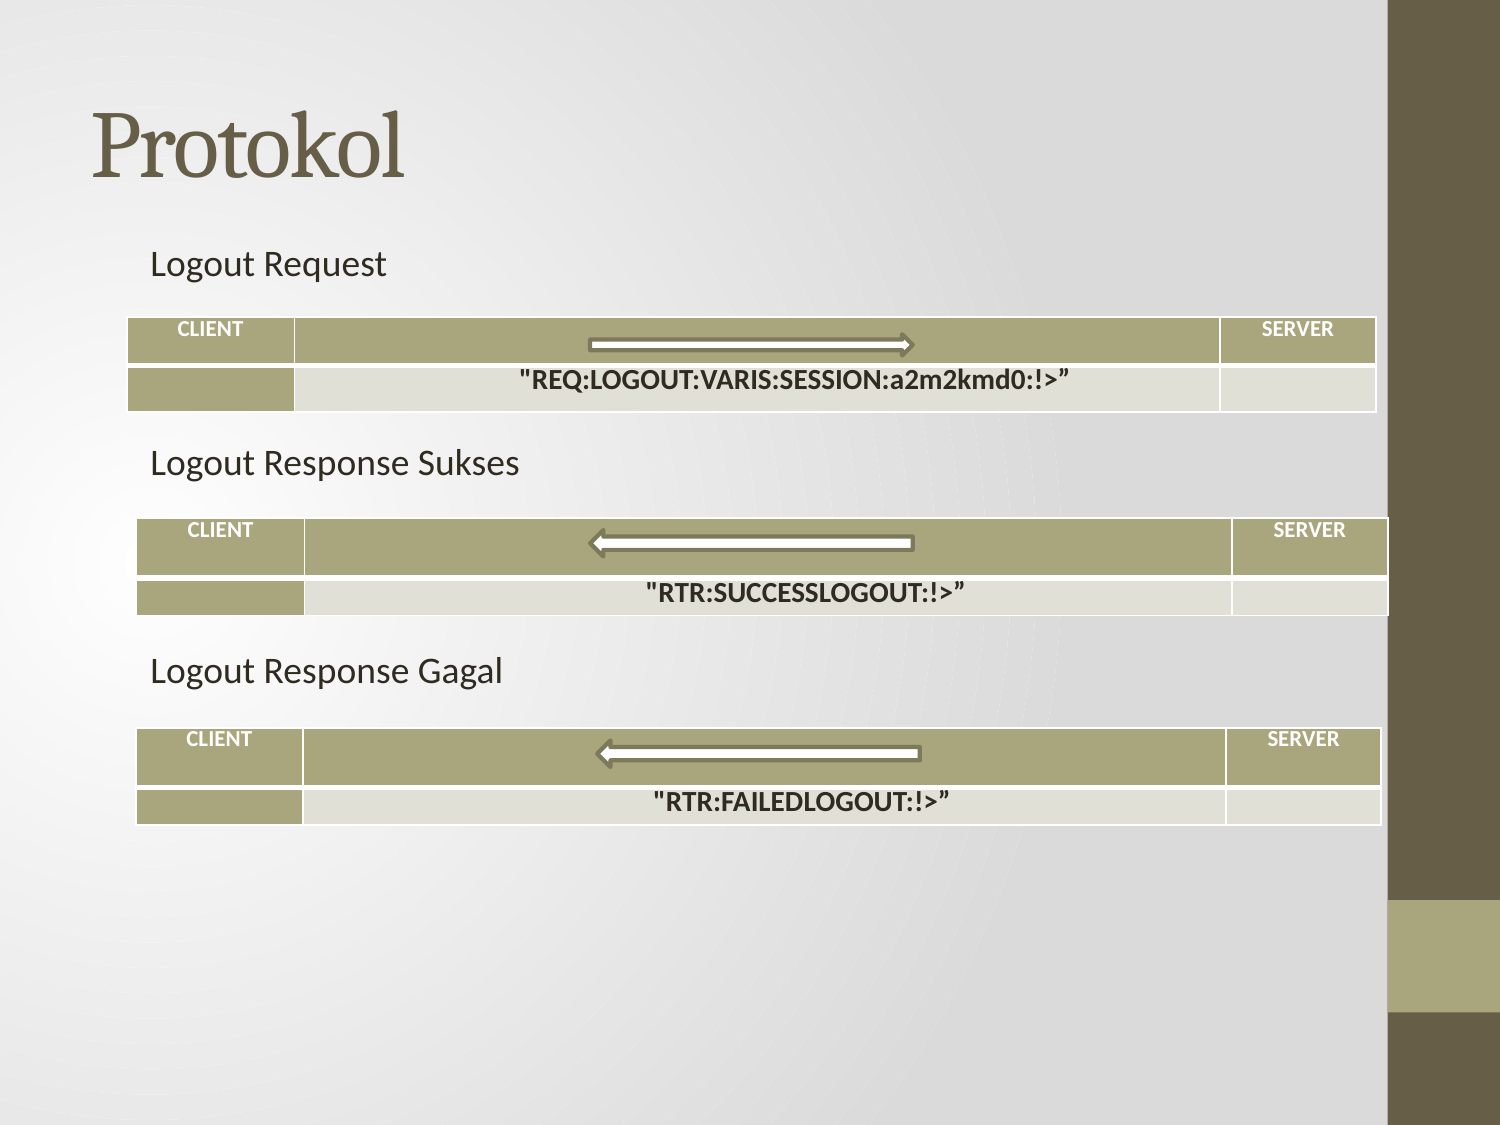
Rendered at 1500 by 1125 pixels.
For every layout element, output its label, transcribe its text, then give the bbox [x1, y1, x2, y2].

text_box Logout Response Gagal [135, 638, 591, 699]
table_header [295, 318, 1219, 363]
text_box [595, 738, 922, 769]
table_header CLIENT [137, 729, 302, 785]
table_cell "RTR:FAILEDLOGOUT:!>” [304, 790, 1225, 824]
table_header CLIENT [128, 318, 294, 363]
table_cell [1233, 581, 1387, 615]
table_cell [1221, 368, 1375, 411]
text_box [587, 528, 915, 559]
text_box Logout Request [135, 231, 591, 292]
table_cell [137, 581, 304, 615]
text_box [587, 332, 915, 358]
title Protokol [75, 45, 1325, 233]
table_cell [137, 790, 302, 824]
table_cell "RTR:SUCCESSLOGOUT:!>” [305, 581, 1231, 615]
table_cell [1227, 790, 1380, 824]
text_box Logout Response Sukses [135, 430, 591, 491]
table_cell "REQ:LOGOUT:VARIS:SESSION:a2m2kmd0:!>” [295, 368, 1219, 411]
table_cell [128, 368, 294, 411]
table_header [304, 729, 1225, 785]
table_header SERVER [1221, 318, 1375, 363]
table_header [305, 519, 1231, 575]
table_header CLIENT [137, 519, 304, 575]
table_header SERVER [1233, 519, 1387, 575]
table_header SERVER [1227, 729, 1380, 785]
